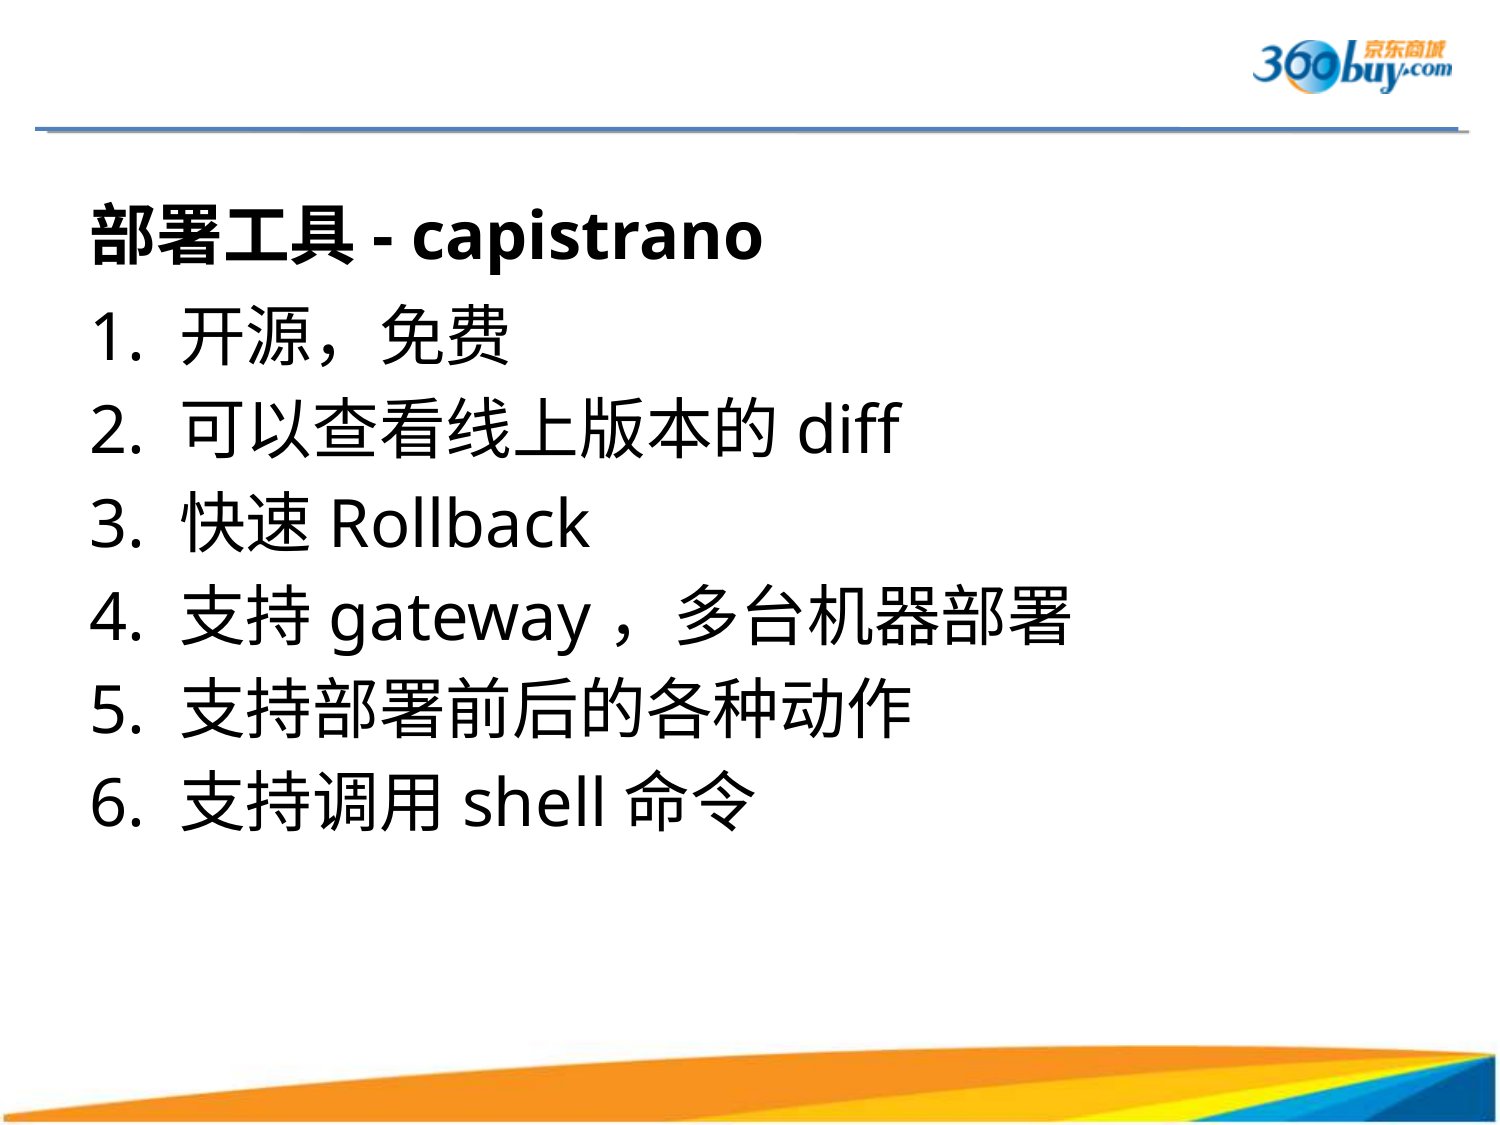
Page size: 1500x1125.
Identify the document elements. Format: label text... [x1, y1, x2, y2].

text_box 1. 开源，免费 2. 可以查看线上版本的diff 3. 快速Rollback 4. 支持gateway，多台机器部署 5. 支持部署前后的各种动作 6. 支持调用shell命令 [75, 286, 1169, 964]
picture [1253, 40, 1452, 94]
text_box 部署工具- capistrano [75, 185, 1169, 286]
picture [0, 1019, 1500, 1125]
